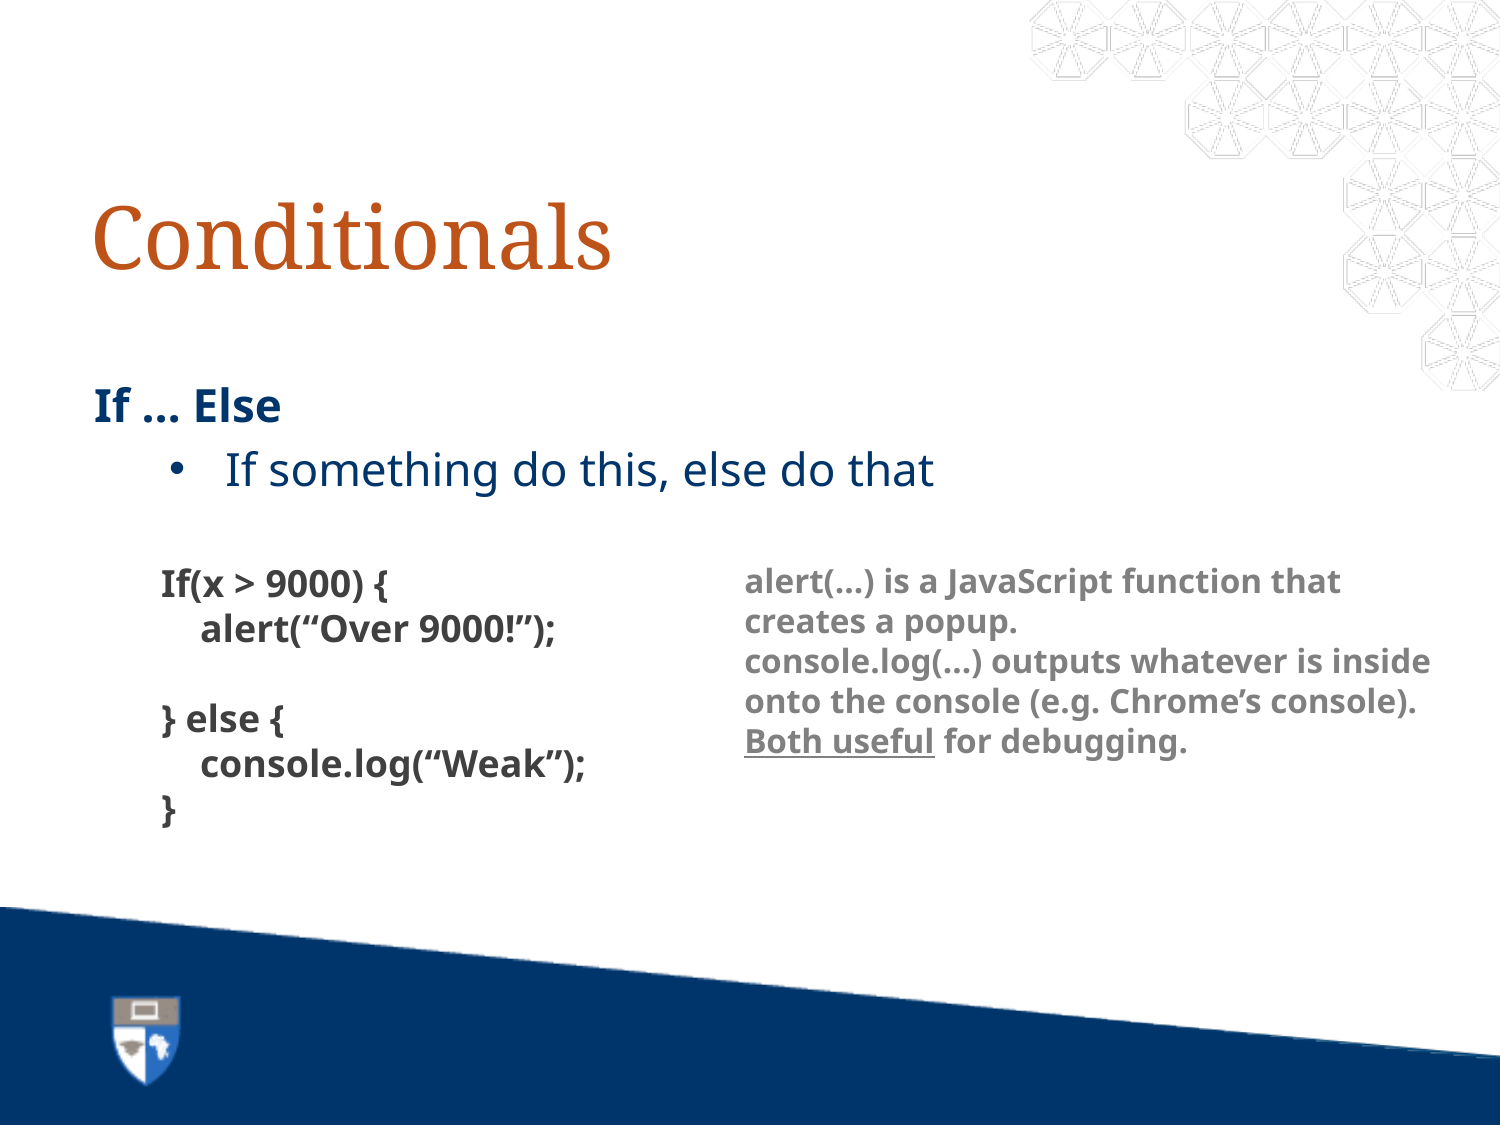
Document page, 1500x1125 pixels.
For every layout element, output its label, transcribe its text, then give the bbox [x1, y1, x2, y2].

title Conditionals [75, 141, 1153, 329]
text_box If(x > 9000) { alert(“Over 9000!”); } else { console.log(“Weak”); } [146, 552, 695, 838]
picture [0, 907, 1500, 1125]
text_box alert(…) is a JavaScript function that creates a popup. console.log(…) outputs whatever is inside onto the console (e.g. Chrome’s console). Both useful for debugging. [729, 552, 1453, 768]
list If … Else If something do this, else do that [79, 368, 1349, 573]
